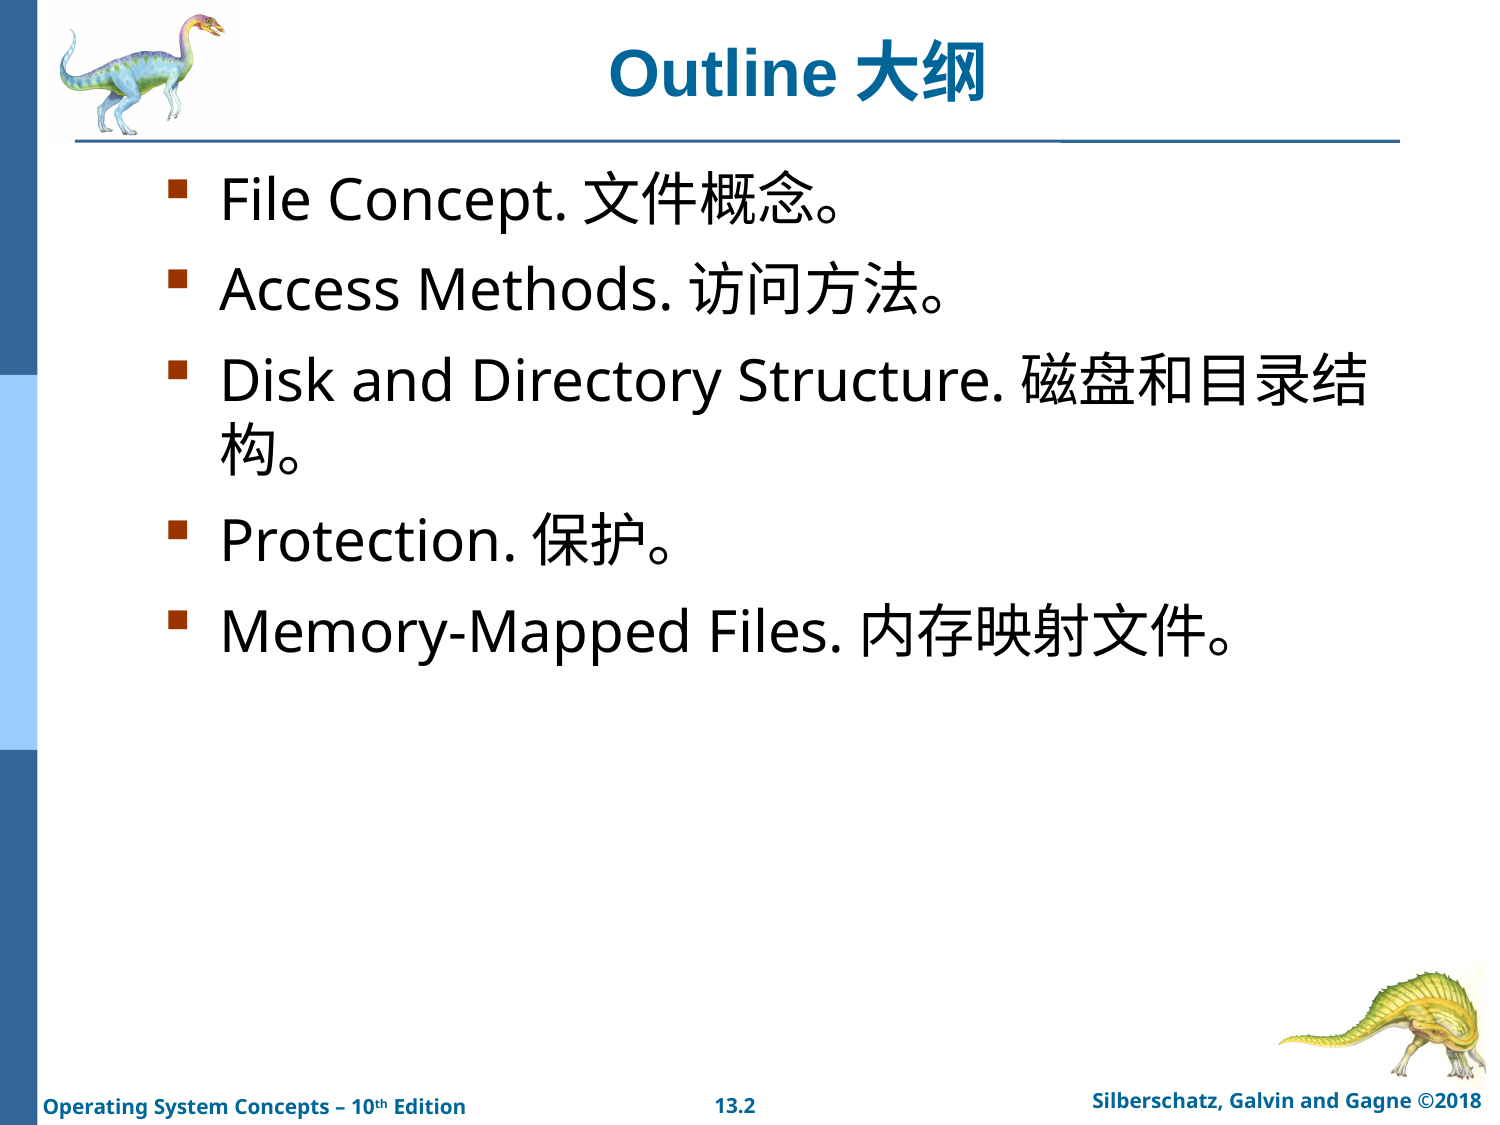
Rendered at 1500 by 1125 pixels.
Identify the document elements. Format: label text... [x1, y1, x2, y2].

picture [1275, 959, 1486, 1090]
picture [46, 0, 243, 149]
list File Concept.文件概念。 Access Methods.访问方法。 Disk and Directory Structure.磁盘和目录结构。 Protection.保护。 Memory-Mapped Files.内存映射文件。 [148, 154, 1415, 728]
title Outline大纲 [148, 22, 1449, 118]
